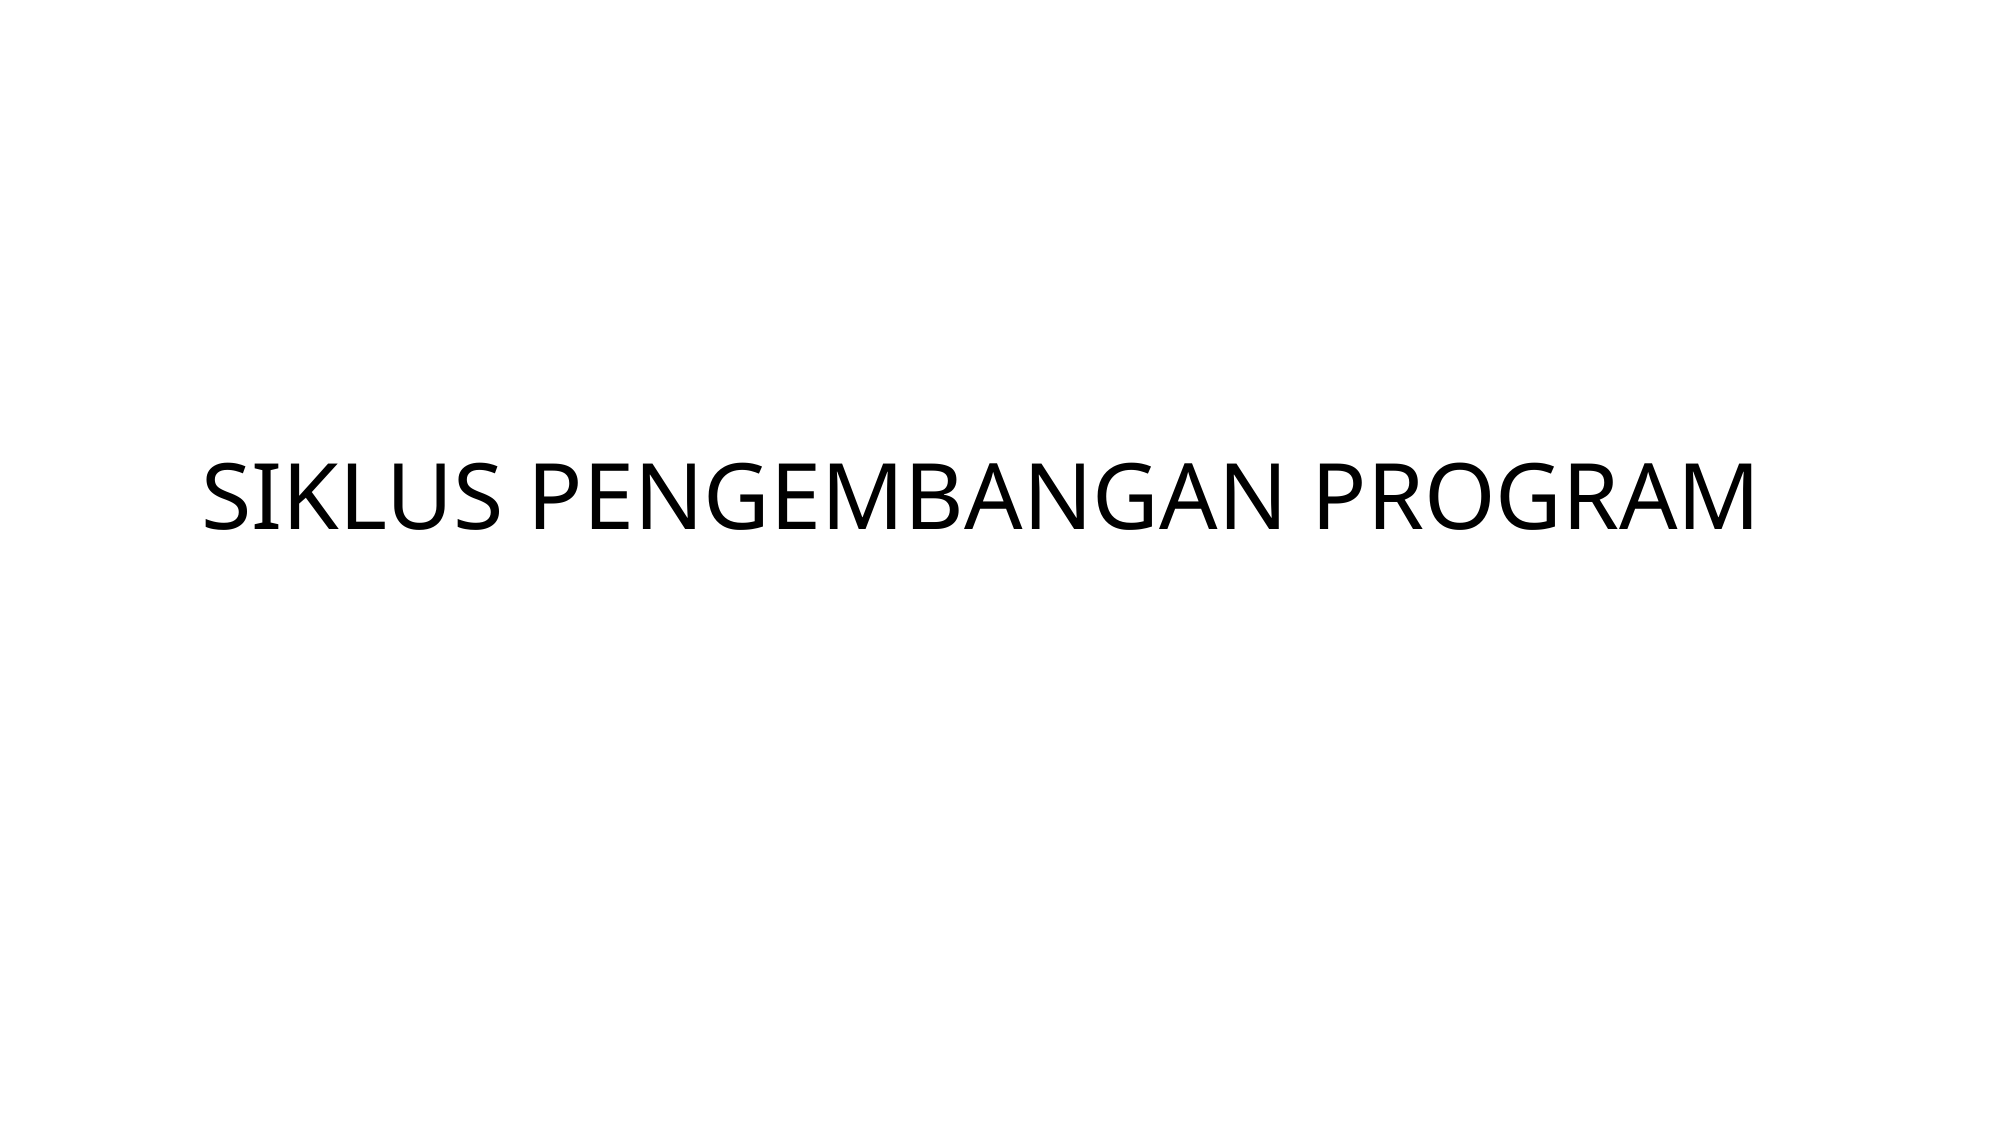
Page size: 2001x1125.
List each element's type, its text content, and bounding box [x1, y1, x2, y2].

title SIKLUS PENGEMBANGAN PROGRAM [119, 391, 1845, 609]
